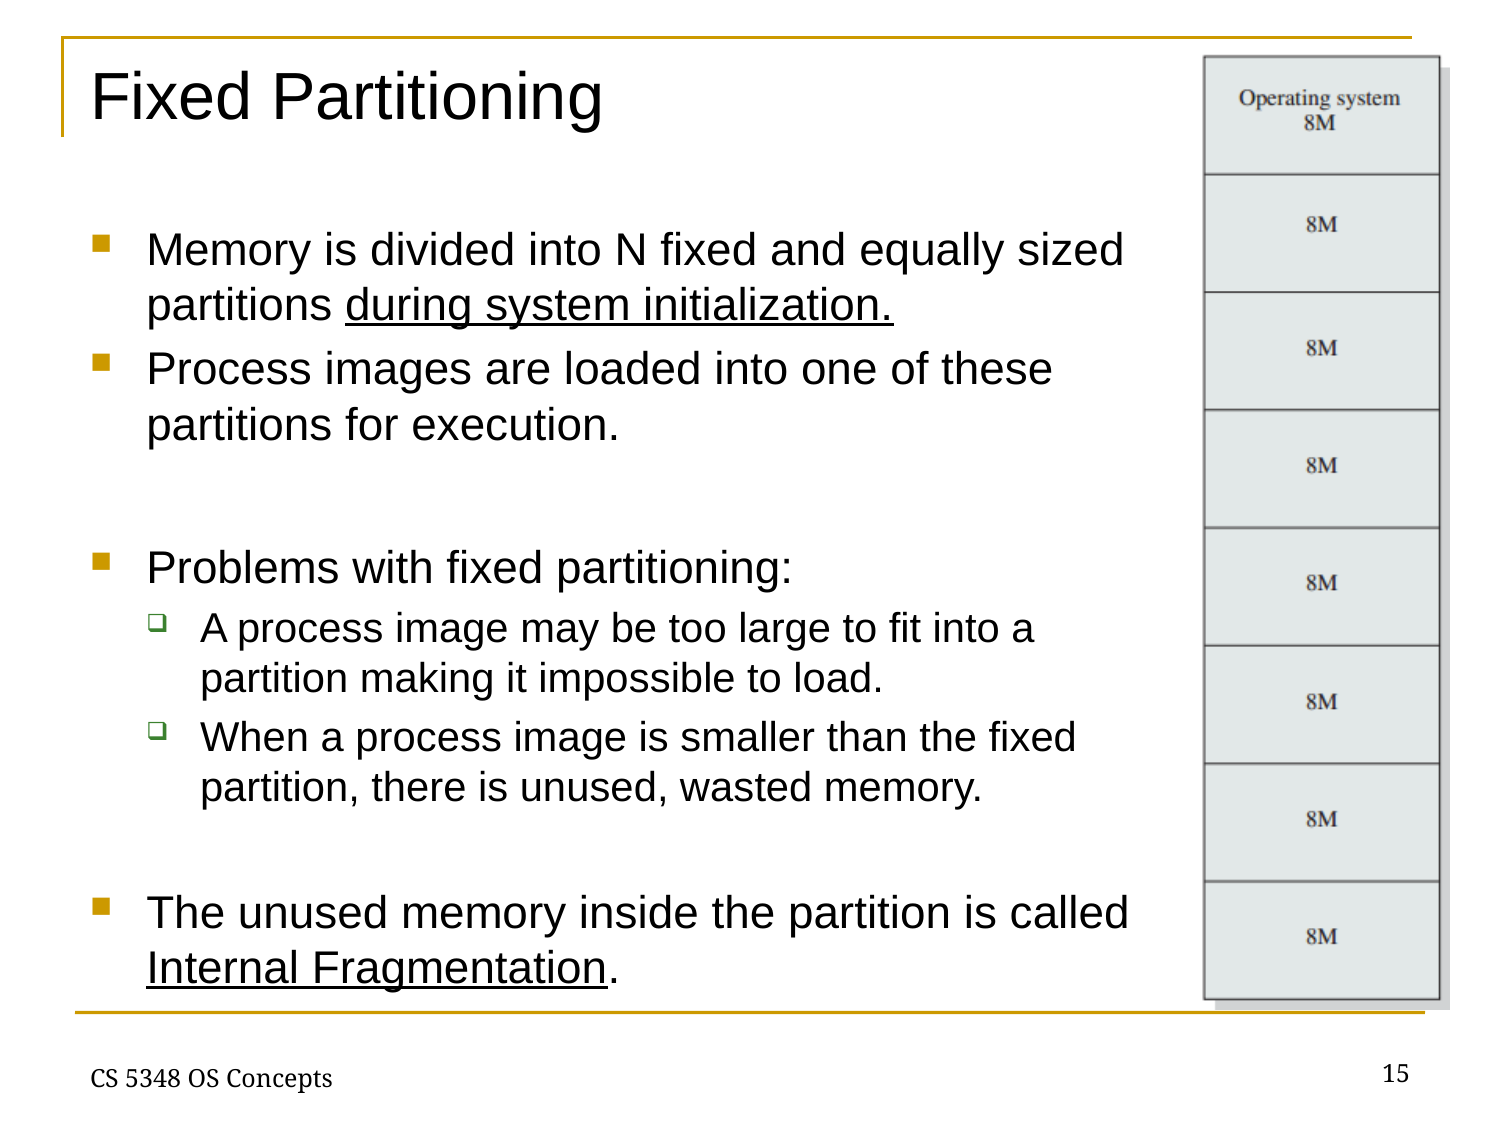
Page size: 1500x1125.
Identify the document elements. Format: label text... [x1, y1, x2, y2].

picture [1195, 49, 1451, 1010]
slide_number 15 [1074, 1024, 1425, 1100]
title Fixed Partitioning [75, 45, 1425, 233]
list Memory is divided into N fixed and equally sized partitions during system initialization. Process images are loaded into one of these partitions for execution. Problems with fixed partitioning: A process image may be too large to fit into a partition making it impossible to load. When a process image is smaller than the fixed partition, there is unused, wasted memory. The unused memory inside the partition is called Internal Fragmentation. [75, 212, 1175, 1006]
slide_number CS 5348 OS Concepts [75, 1025, 475, 1100]
